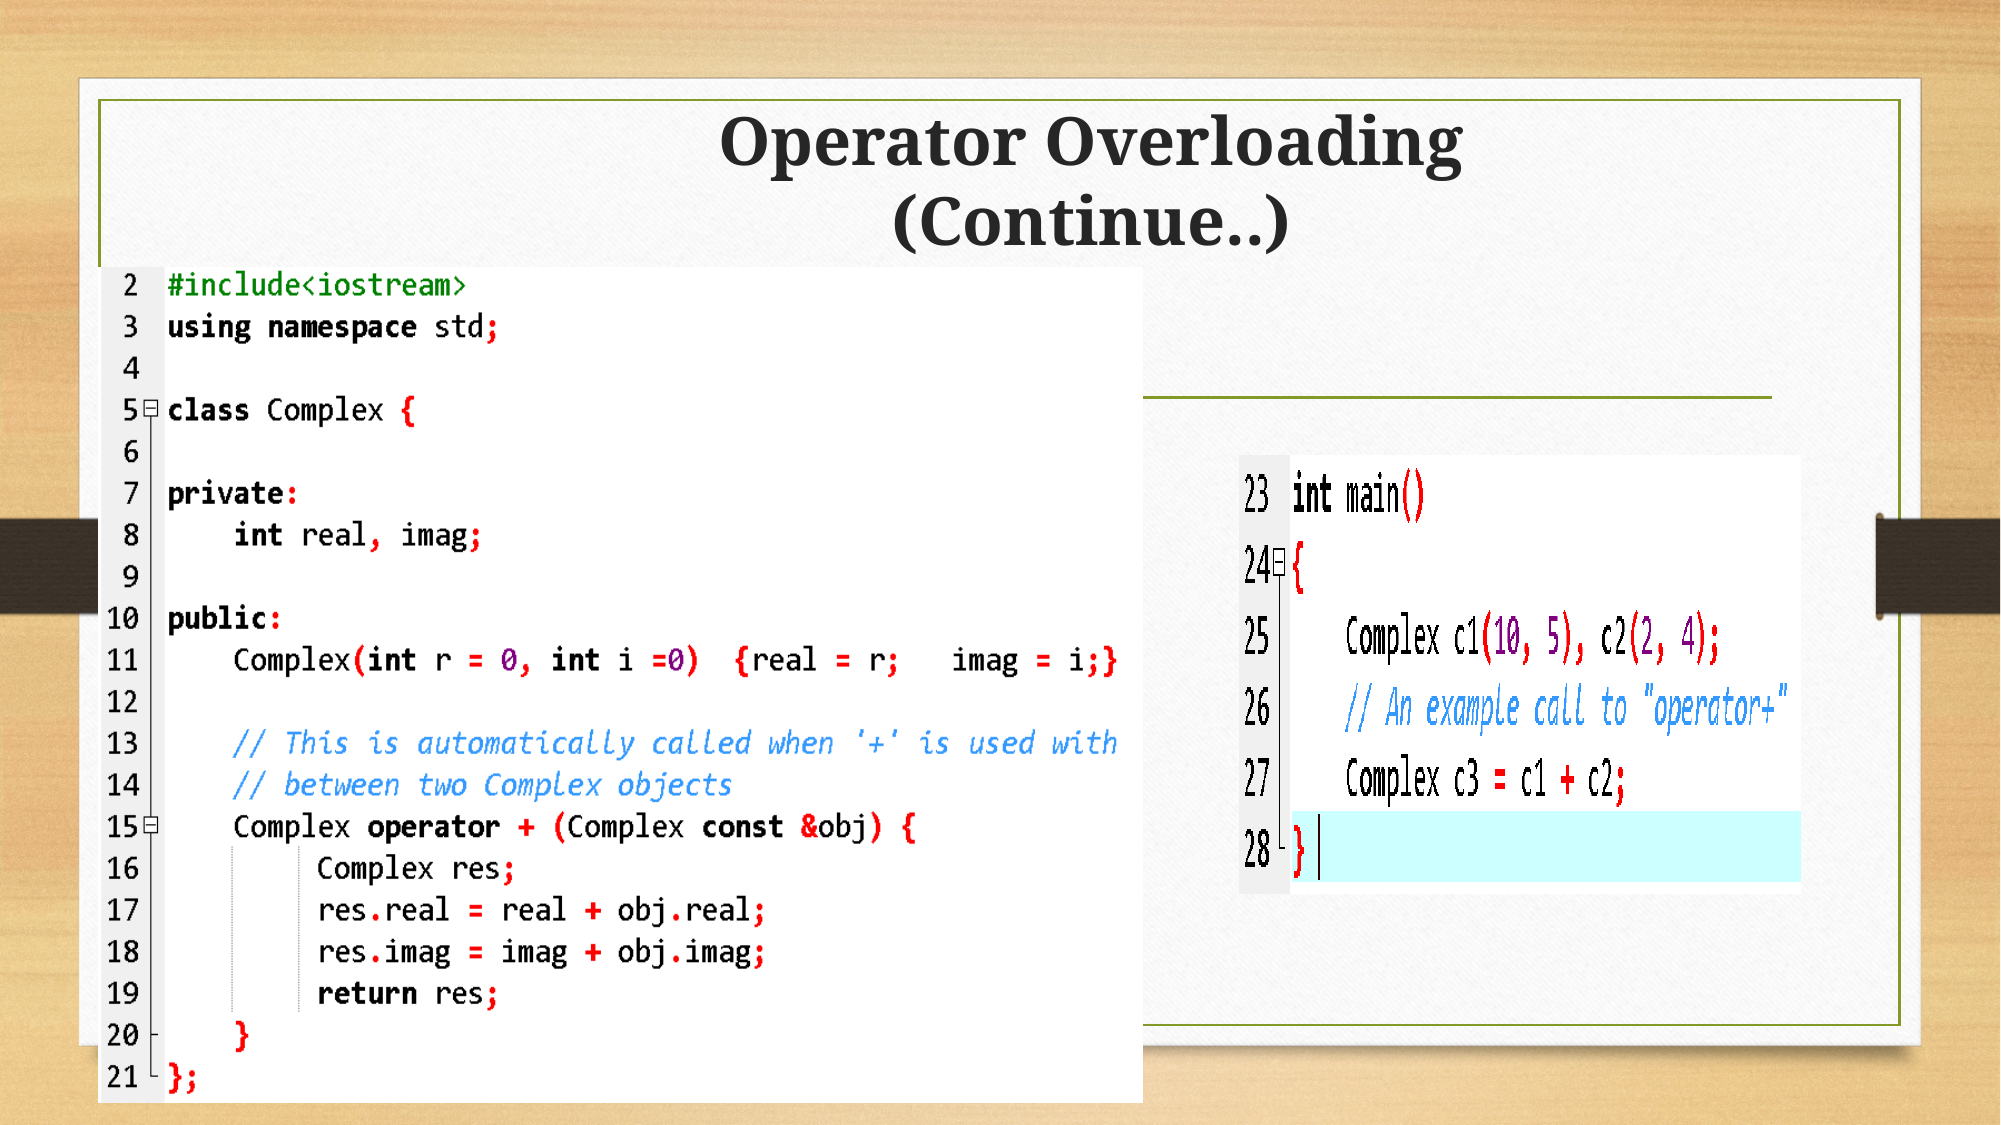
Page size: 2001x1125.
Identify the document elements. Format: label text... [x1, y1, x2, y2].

picture [0, 0, 2001, 1125]
title Operator Overloading (Continue..) [542, 72, 1641, 287]
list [98, 267, 1143, 1104]
